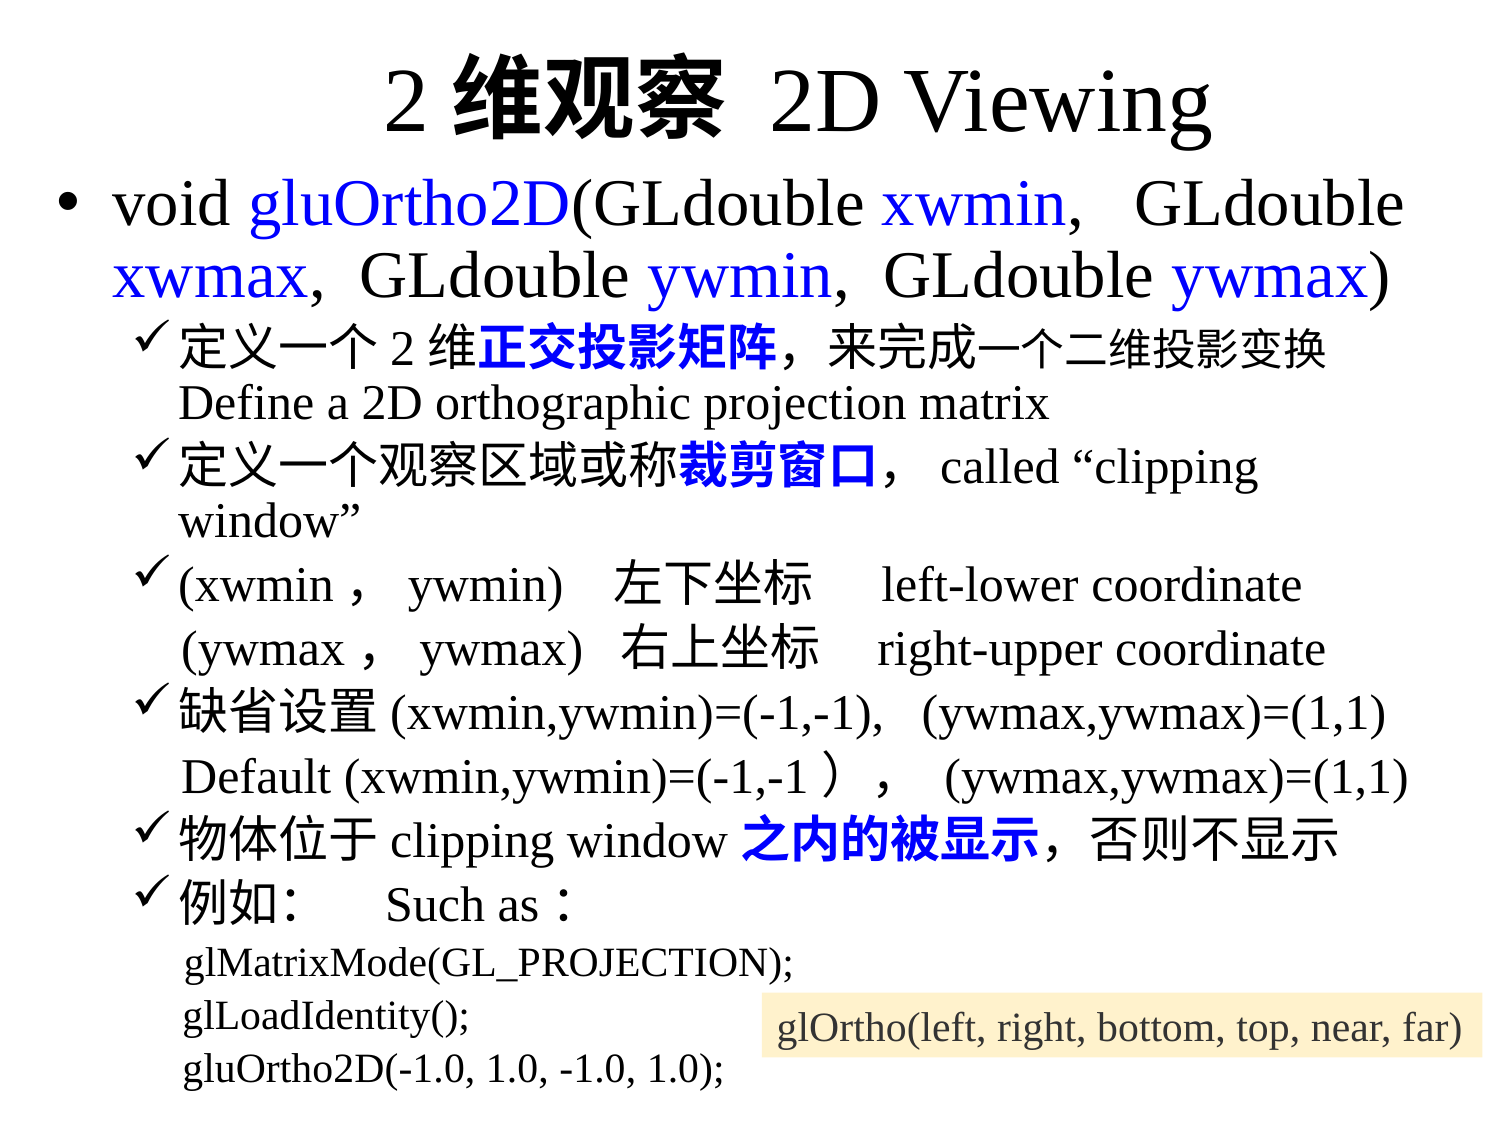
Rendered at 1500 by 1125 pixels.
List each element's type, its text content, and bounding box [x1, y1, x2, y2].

list void gluOrtho2D(GLdouble xwmin, GLdouble xwmax, GLdouble ywmin, GLdouble ywmax) 定义一个2维正交投影矩阵，来完成一个二维投影变换Define a 2D orthographic projection matrix 定义一个观察区域或称裁剪窗口，called “clipping window” (xwmin，ywmin) 左下坐标 left-lower coordinate (ywmax，ywmax) 右上坐标 right-upper coordinate 缺省设置(xwmin,ywmin)=(-1,-1), (ywmax,ywmax)=(1,1) Default (xwmin,ywmin)=(-1,-1）， (ywmax,ywmax)=(1,1) 物体位于clipping window之内的被显示，否则不显示 例如： Such as： glMatrixMode(GL_PROJECTION); glLoadIdentity(); gluOrtho2D(-1.0, 1.0, -1.0, 1.0); [41, 160, 1437, 988]
title 2维观察 2D Viewing [218, 66, 1380, 124]
text_box glOrtho(left, right, bottom, top, near, far) [761, 992, 1483, 1058]
